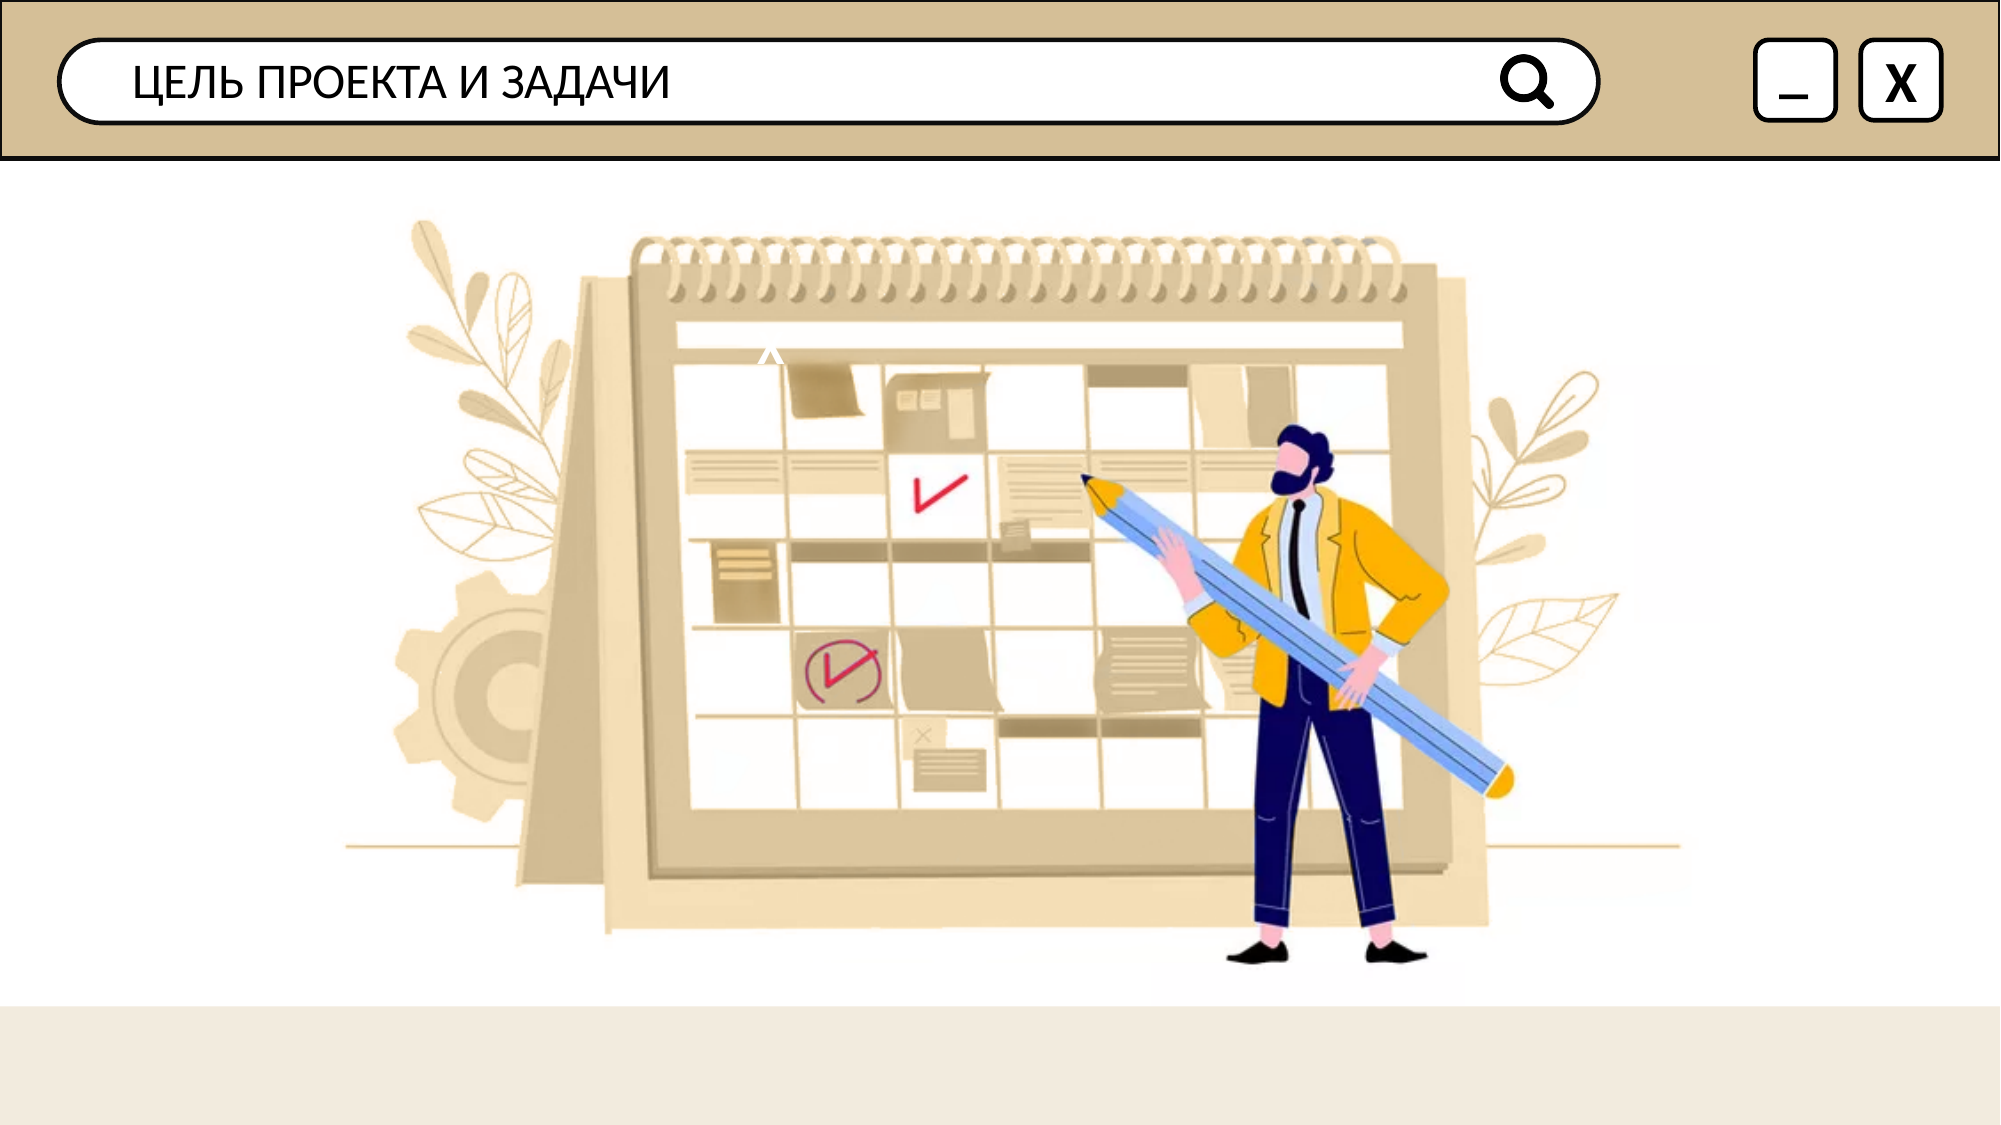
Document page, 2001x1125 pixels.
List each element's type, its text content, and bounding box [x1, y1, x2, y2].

text_box [58, 38, 1600, 125]
text_box _ [1765, 25, 1831, 111]
text_box [1859, 39, 1870, 121]
text_box [1754, 39, 1837, 122]
text_box [0, 0, 2000, 160]
text_box [0, 1005, 2000, 1125]
text_box ЦЕЛЬ ПРОЕКТА И ЗАДАЧИ [117, 41, 813, 117]
text_box X [1870, 37, 1965, 122]
picture [1499, 54, 1554, 109]
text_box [300, 111, 1720, 1057]
